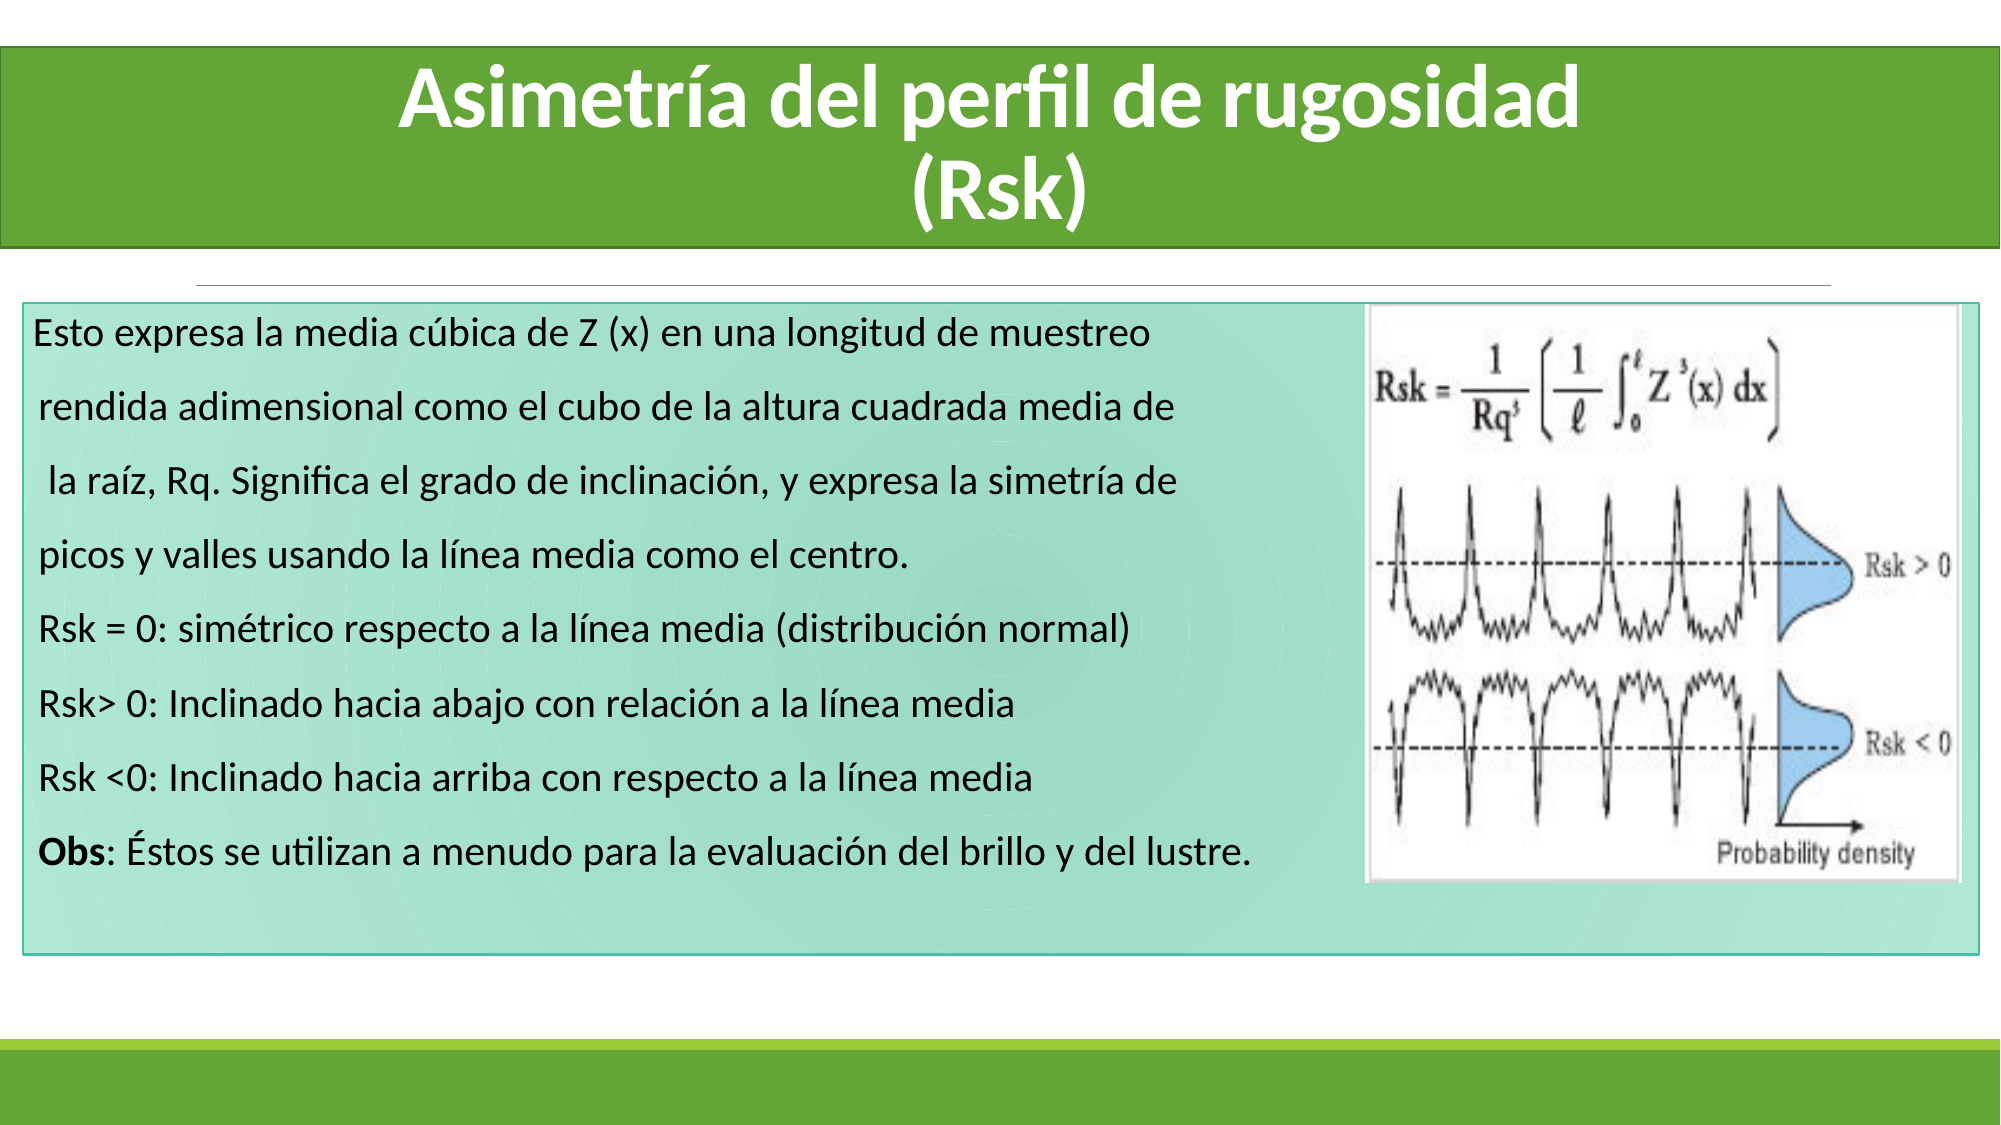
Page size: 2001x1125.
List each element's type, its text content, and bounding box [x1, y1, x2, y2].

list Esto expresa la media cúbica de Z (x) en una longitud de muestreo rendida adimensional como el cubo de la altura cuadrada media de la raíz, Rq. Significa el grado de inclinación, y expresa la simetría de picos y valles usando la línea media como el centro. Rsk = 0: simétrico respecto a la línea media (distribución normal) Rsk> 0: Inclinado hacia abajo con relación a la línea media Rsk <0: Inclinado hacia arriba con respecto a la línea media Obs: Éstos se utilizan a menudo para la evaluación del brillo y del lustre. [22, 302, 1980, 956]
title Asimetría del perfil de rugosidad (Rsk) [0, 46, 2000, 249]
picture [1364, 304, 1963, 883]
